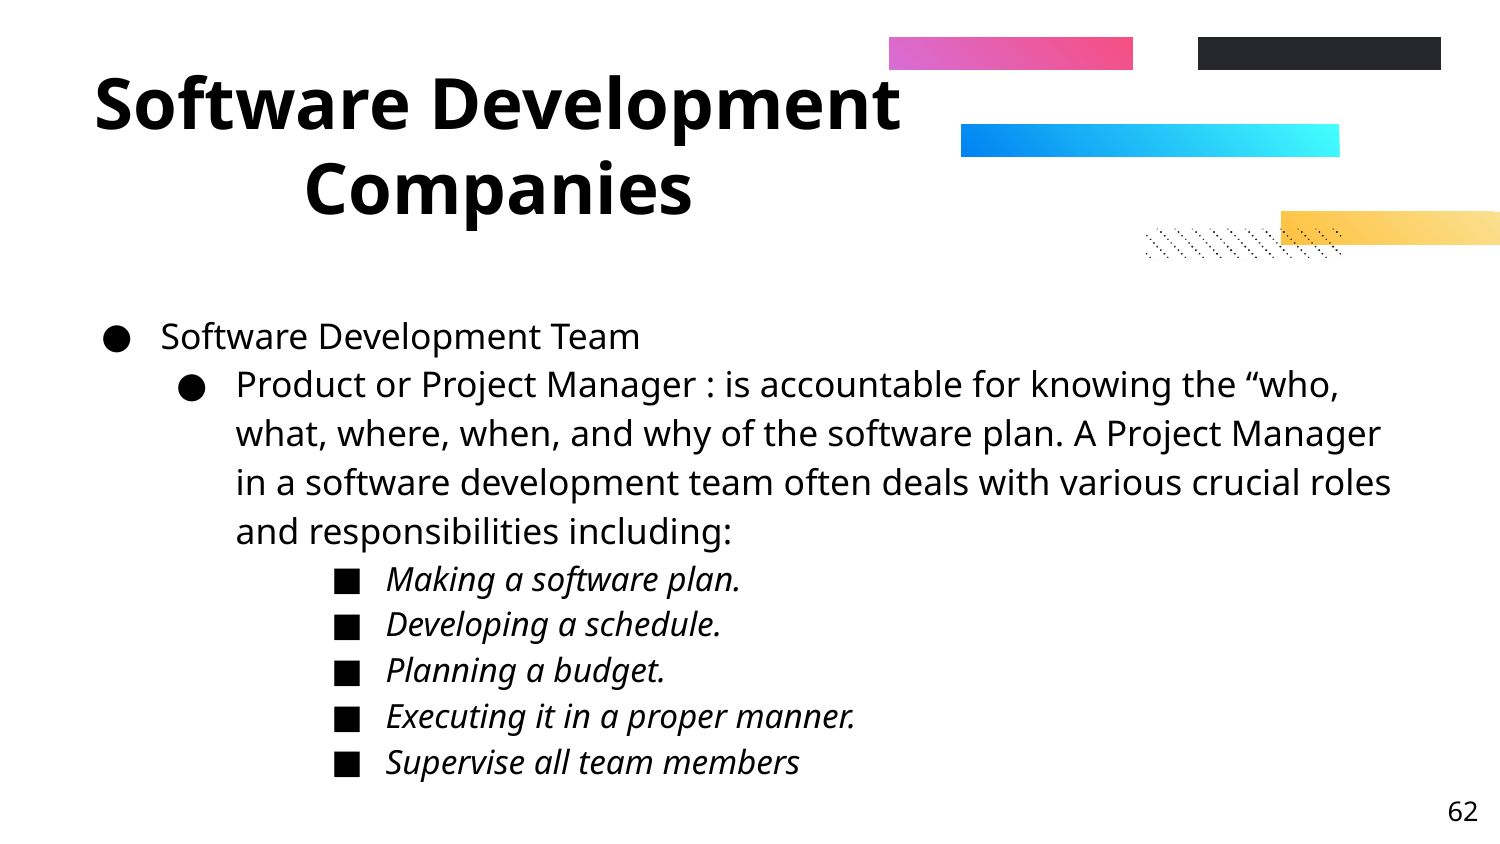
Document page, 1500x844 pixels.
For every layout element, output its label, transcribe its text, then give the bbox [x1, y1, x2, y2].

slide_number ‹#› [1403, 779, 1494, 844]
title Software Development Companies [39, 37, 959, 251]
subtitle Software Development Team Product or Project Manager : is accountable for knowing the “who, what, where, when, and why of the software plan. A Project Manager in a software development team often deals with various crucial roles and responsibilities including: Making a software plan. Developing a schedule. Planning a budget. Executing it in a proper manner. Supervise all team members [70, 292, 1430, 789]
picture [1144, 228, 1343, 260]
